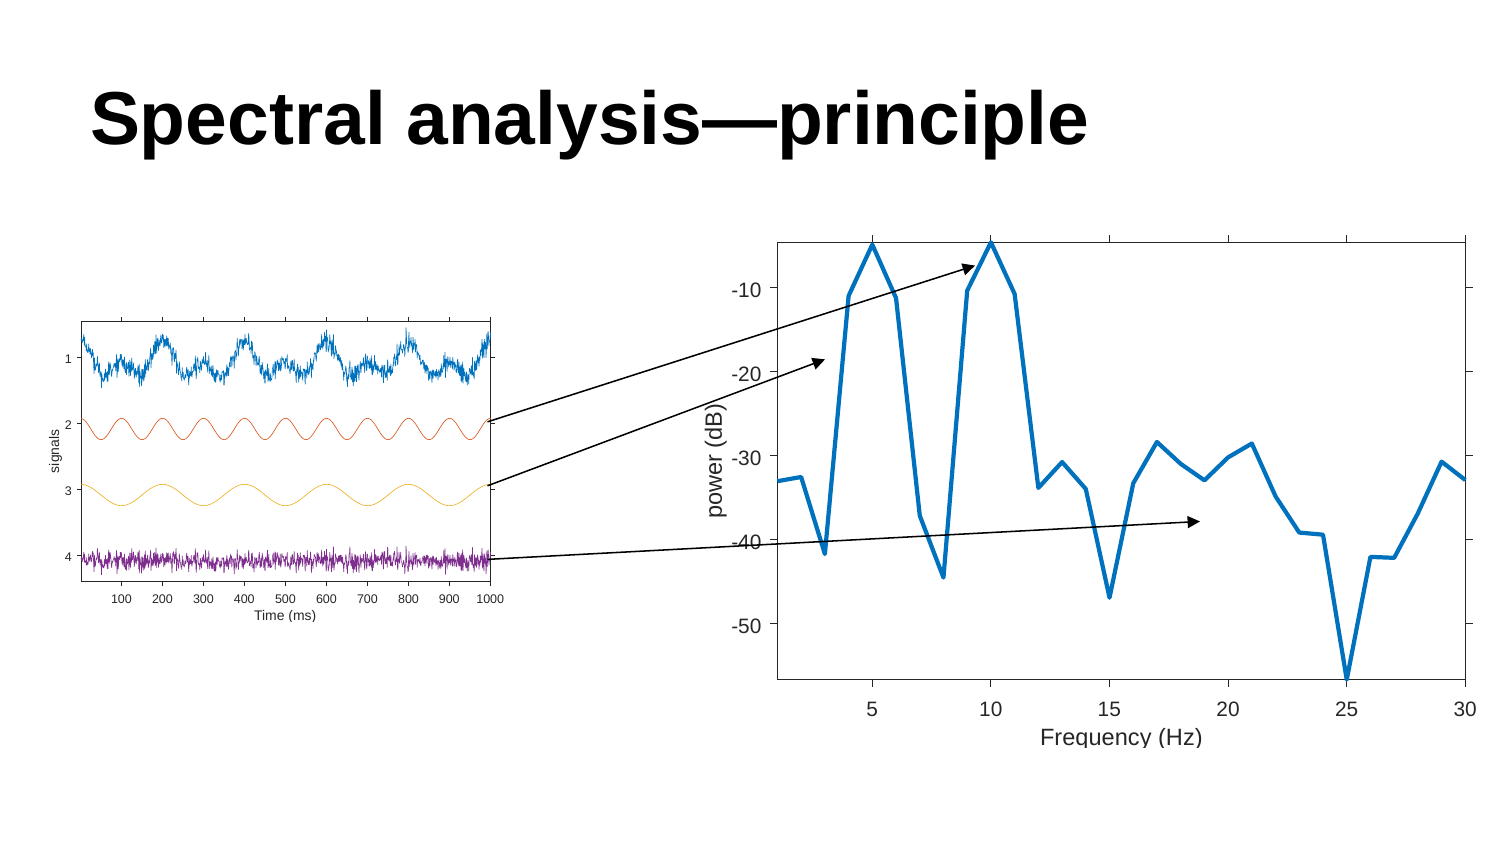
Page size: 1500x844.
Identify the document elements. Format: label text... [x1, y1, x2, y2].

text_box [487, 430, 826, 486]
picture [12, 296, 541, 623]
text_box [487, 521, 1201, 560]
title Spectral analysis—principle [75, 33, 1425, 175]
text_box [487, 265, 976, 423]
picture [662, 201, 1500, 748]
